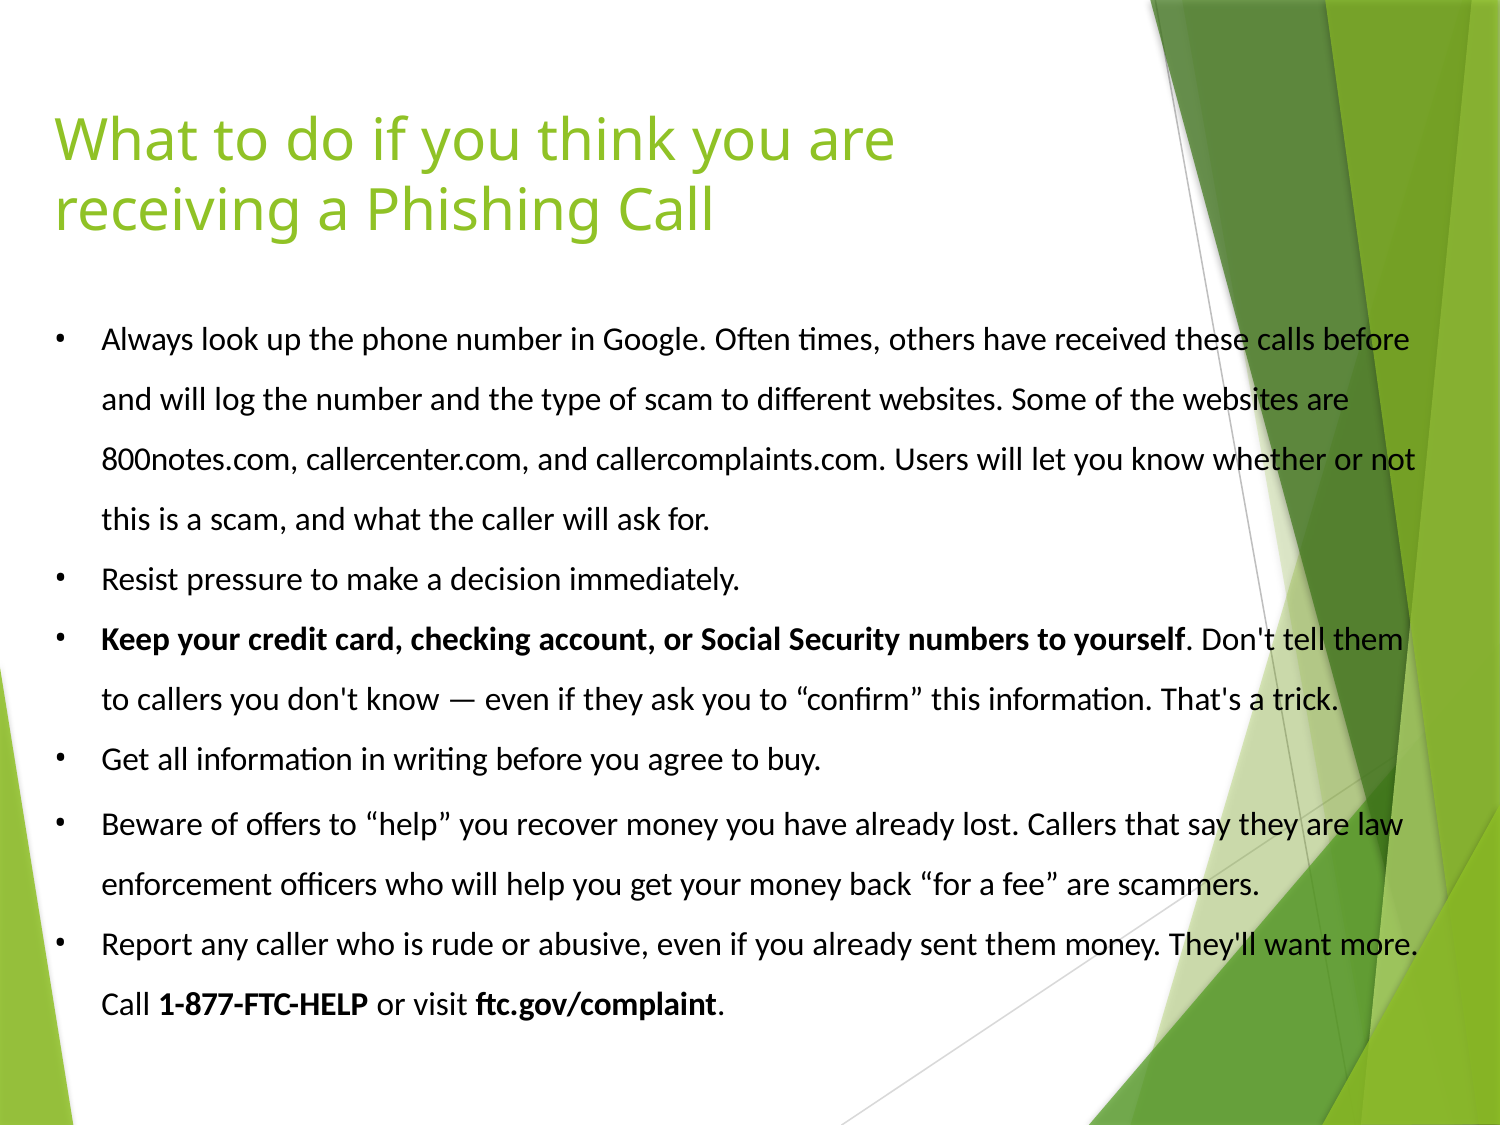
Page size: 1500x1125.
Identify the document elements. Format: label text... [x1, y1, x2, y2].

title What to do if you think you are receiving a Phishing Call [52, 99, 1125, 290]
text_box Always look up the phone number in Google. Often times, others have received these calls before and will log the number and the type of scam to different websites. Some of the websites are 800notes.com, callercenter.com, and callercomplaints.com. Users will let you know whether or not this is a scam, and what the caller will ask for. Resist pressure to make a decision immediately. Keep your credit card, checking account, or Social Security numbers to yourself. Don't tell them to callers you don't know — even if they ask you to “confirm” this information. That's a trick. Get all information in writing before you agree to buy. Beware of offers to “help” you recover money you have already lost. Callers that say they are law enforcement officers who will help you get your money back “for a fee” are scammers. Report any caller who is rude or abusive, even if you already sent them money. They'll want more. Call 1-877-FTC-HELP or visit ftc.gov/complaint. [52, 295, 1436, 1022]
